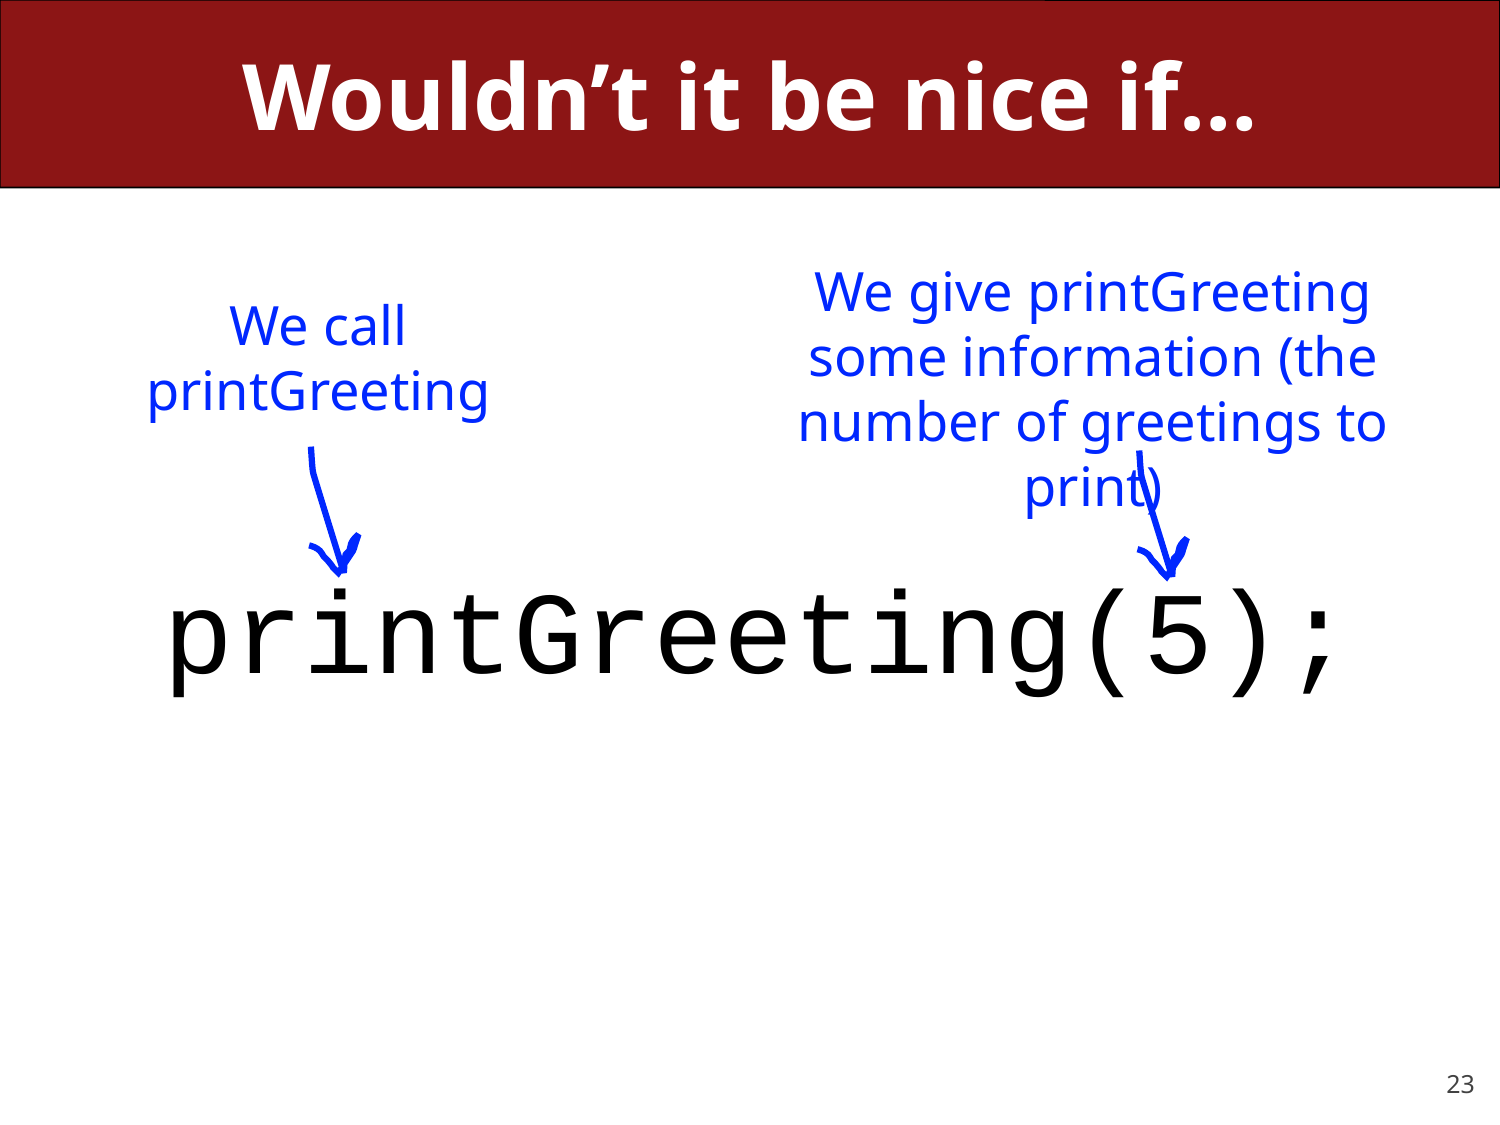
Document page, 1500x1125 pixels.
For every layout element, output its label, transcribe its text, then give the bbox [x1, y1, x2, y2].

text_box We give printGreeting some information (the number of greetings to print) [725, 250, 1462, 525]
title Wouldn’t it be nice if… [75, 0, 1425, 188]
text_box [1137, 450, 1188, 578]
text_box We call printGreeting [124, 283, 513, 429]
text_box printGreeting(5); [148, 549, 1369, 705]
text_box [308, 446, 359, 574]
